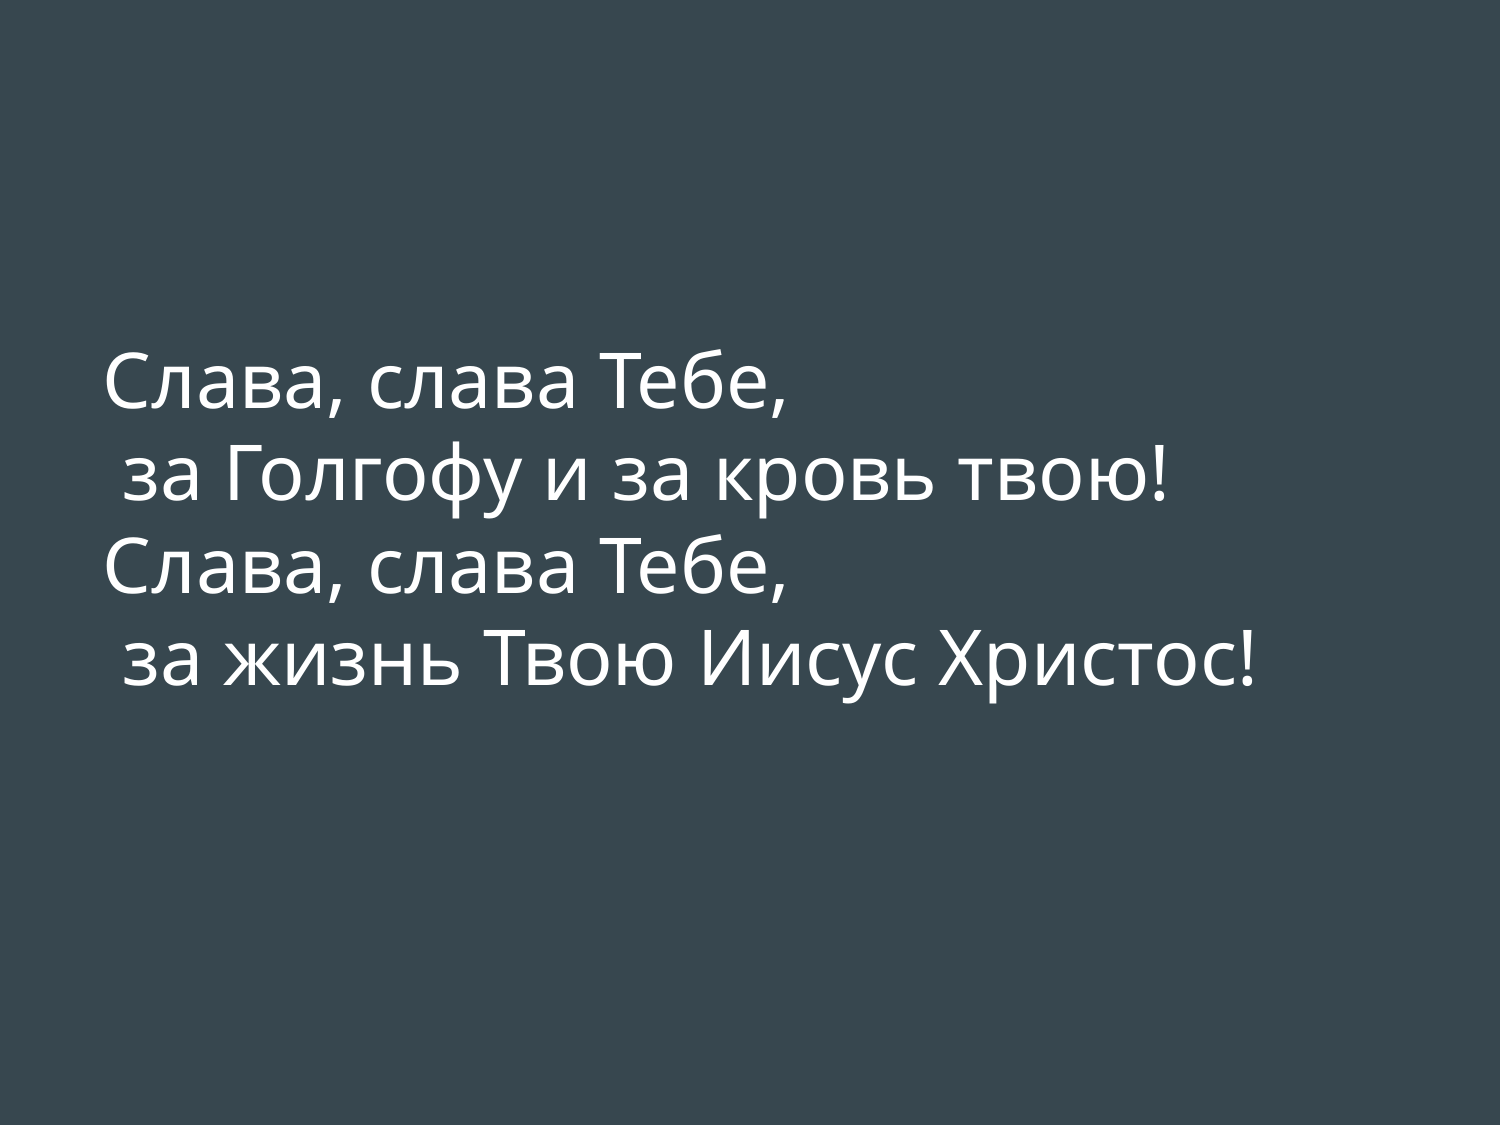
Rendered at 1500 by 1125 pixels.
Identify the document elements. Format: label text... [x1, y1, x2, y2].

text_box Слава, слава Тебе, за Голгофу и за кровь твою! Слава, слава Тебе, за жизнь Твою Иисус Христос! [87, 227, 1412, 898]
